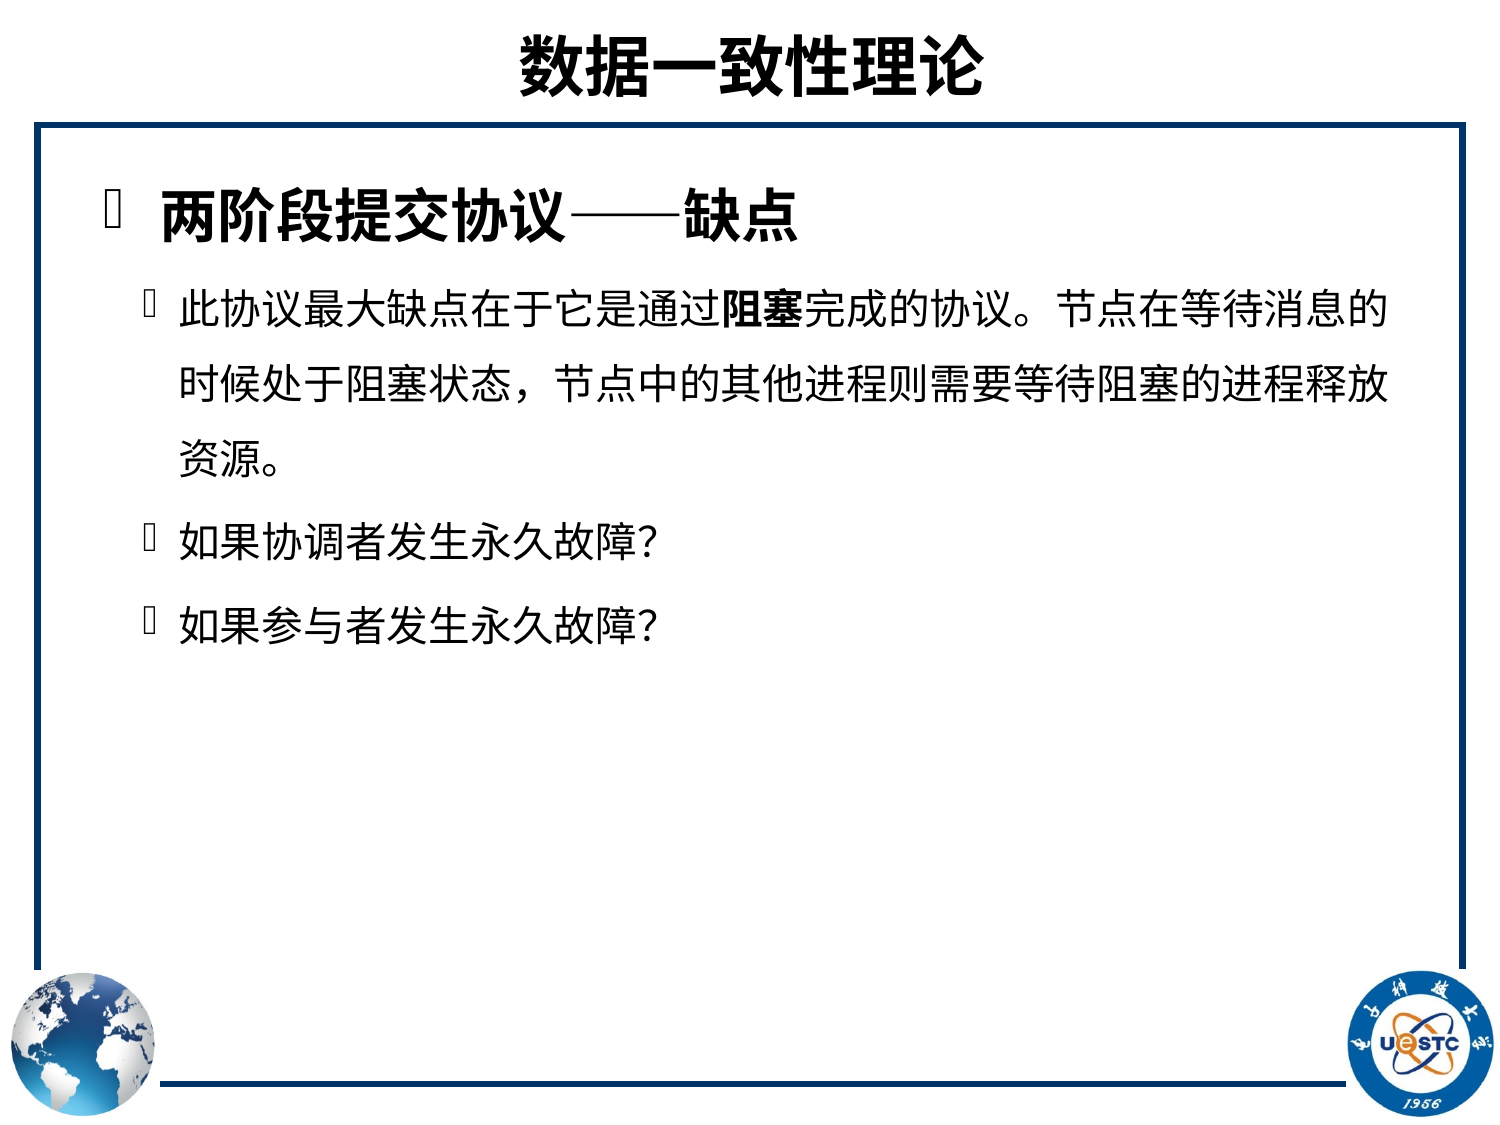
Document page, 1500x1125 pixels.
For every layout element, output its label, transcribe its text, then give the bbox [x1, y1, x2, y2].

text_box 两阶段提交协议——缺点 此协议最大缺点在于它是通过阻塞完成的协议。节点在等待消息的时候处于阻塞状态，节点中的其他进程则需要等待阻塞的进程释放资源。 如果协调者发生永久故障？ 如果参与者发生永久故障？ [88, 137, 1439, 1036]
title 数据一致性理论 [41, 19, 1463, 112]
picture [1346, 969, 1495, 1118]
picture [0, 970, 160, 1118]
